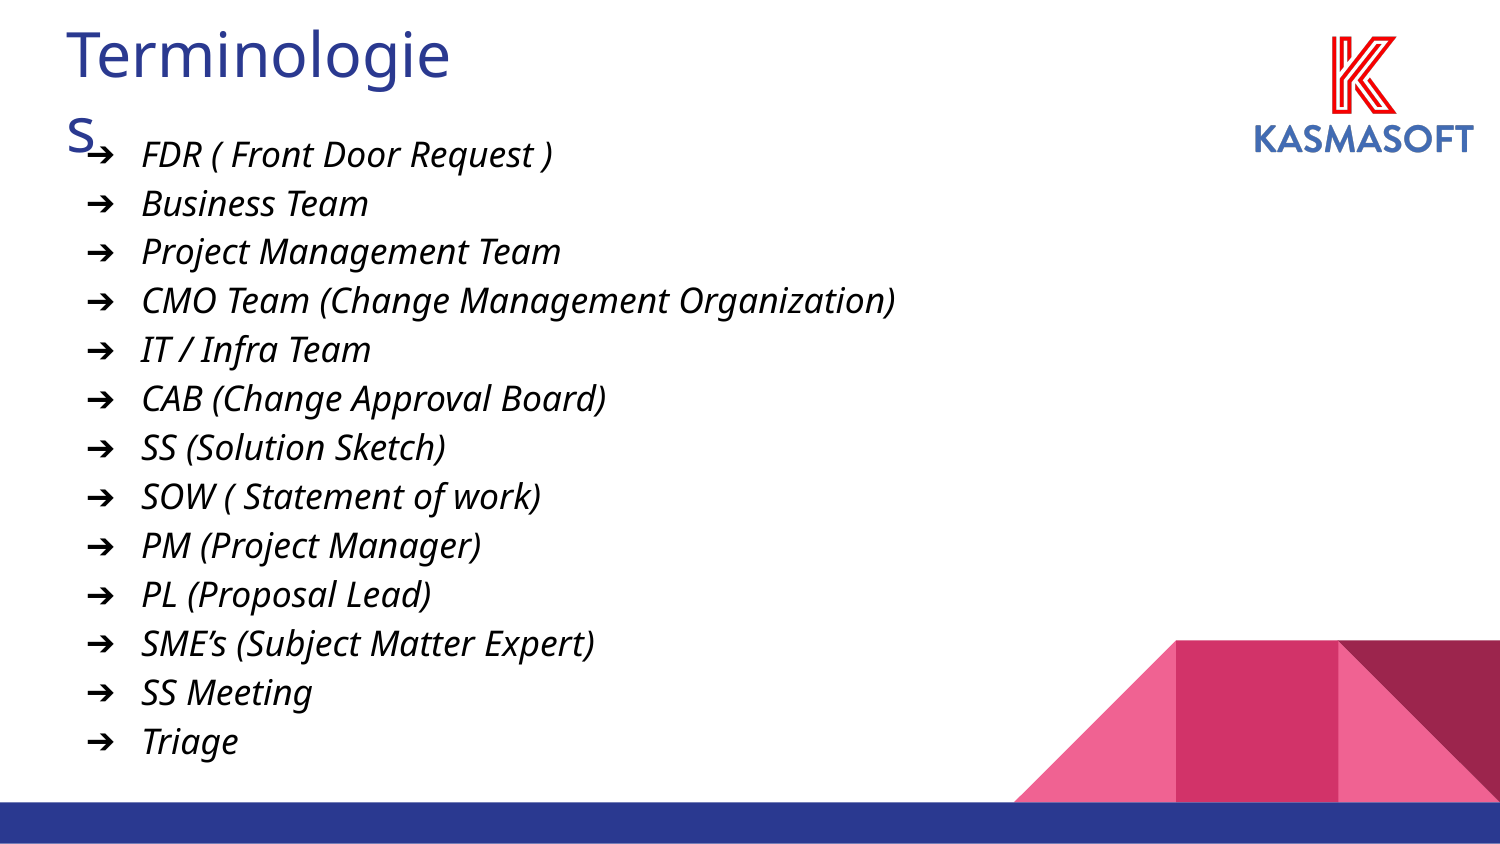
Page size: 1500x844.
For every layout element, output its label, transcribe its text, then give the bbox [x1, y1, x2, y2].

list FDR ( Front Door Request ) Business Team Project Management Team CMO Team (Change Management Organization) IT / Infra Team CAB (Change Approval Board) SS (Solution Sketch) SOW ( Statement of work) PM (Project Manager) PL (Proposal Lead) SME’s (Subject Matter Expert) SS Meeting Triage [51, 110, 1500, 844]
title Terminologies [51, 0, 482, 100]
picture [1240, 22, 1488, 167]
